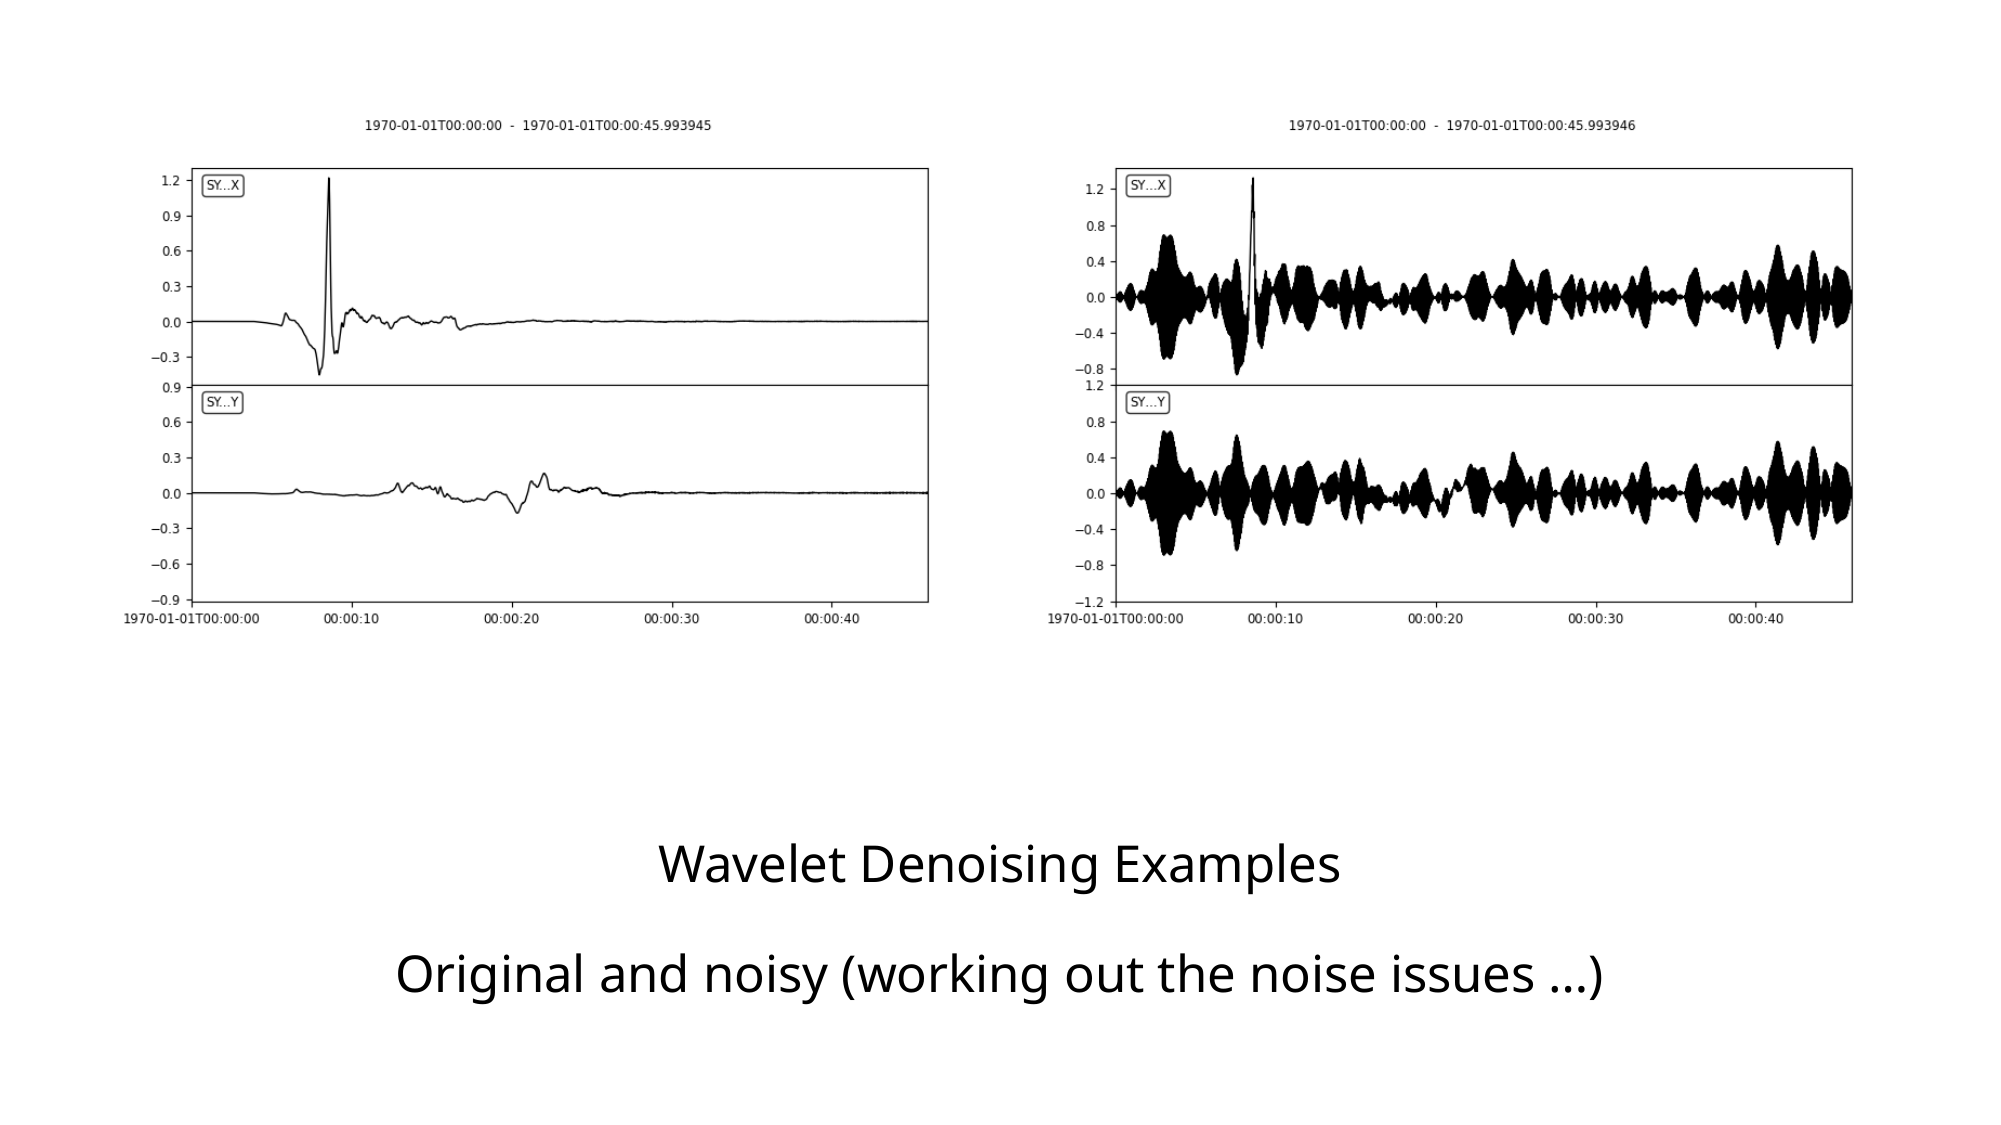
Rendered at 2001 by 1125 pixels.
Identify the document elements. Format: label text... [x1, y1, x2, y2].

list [105, 104, 971, 645]
picture [1029, 104, 1895, 645]
title Wavelet Denoising Examples Original and noisy (working out the noise issues …) [162, 830, 1838, 1011]
